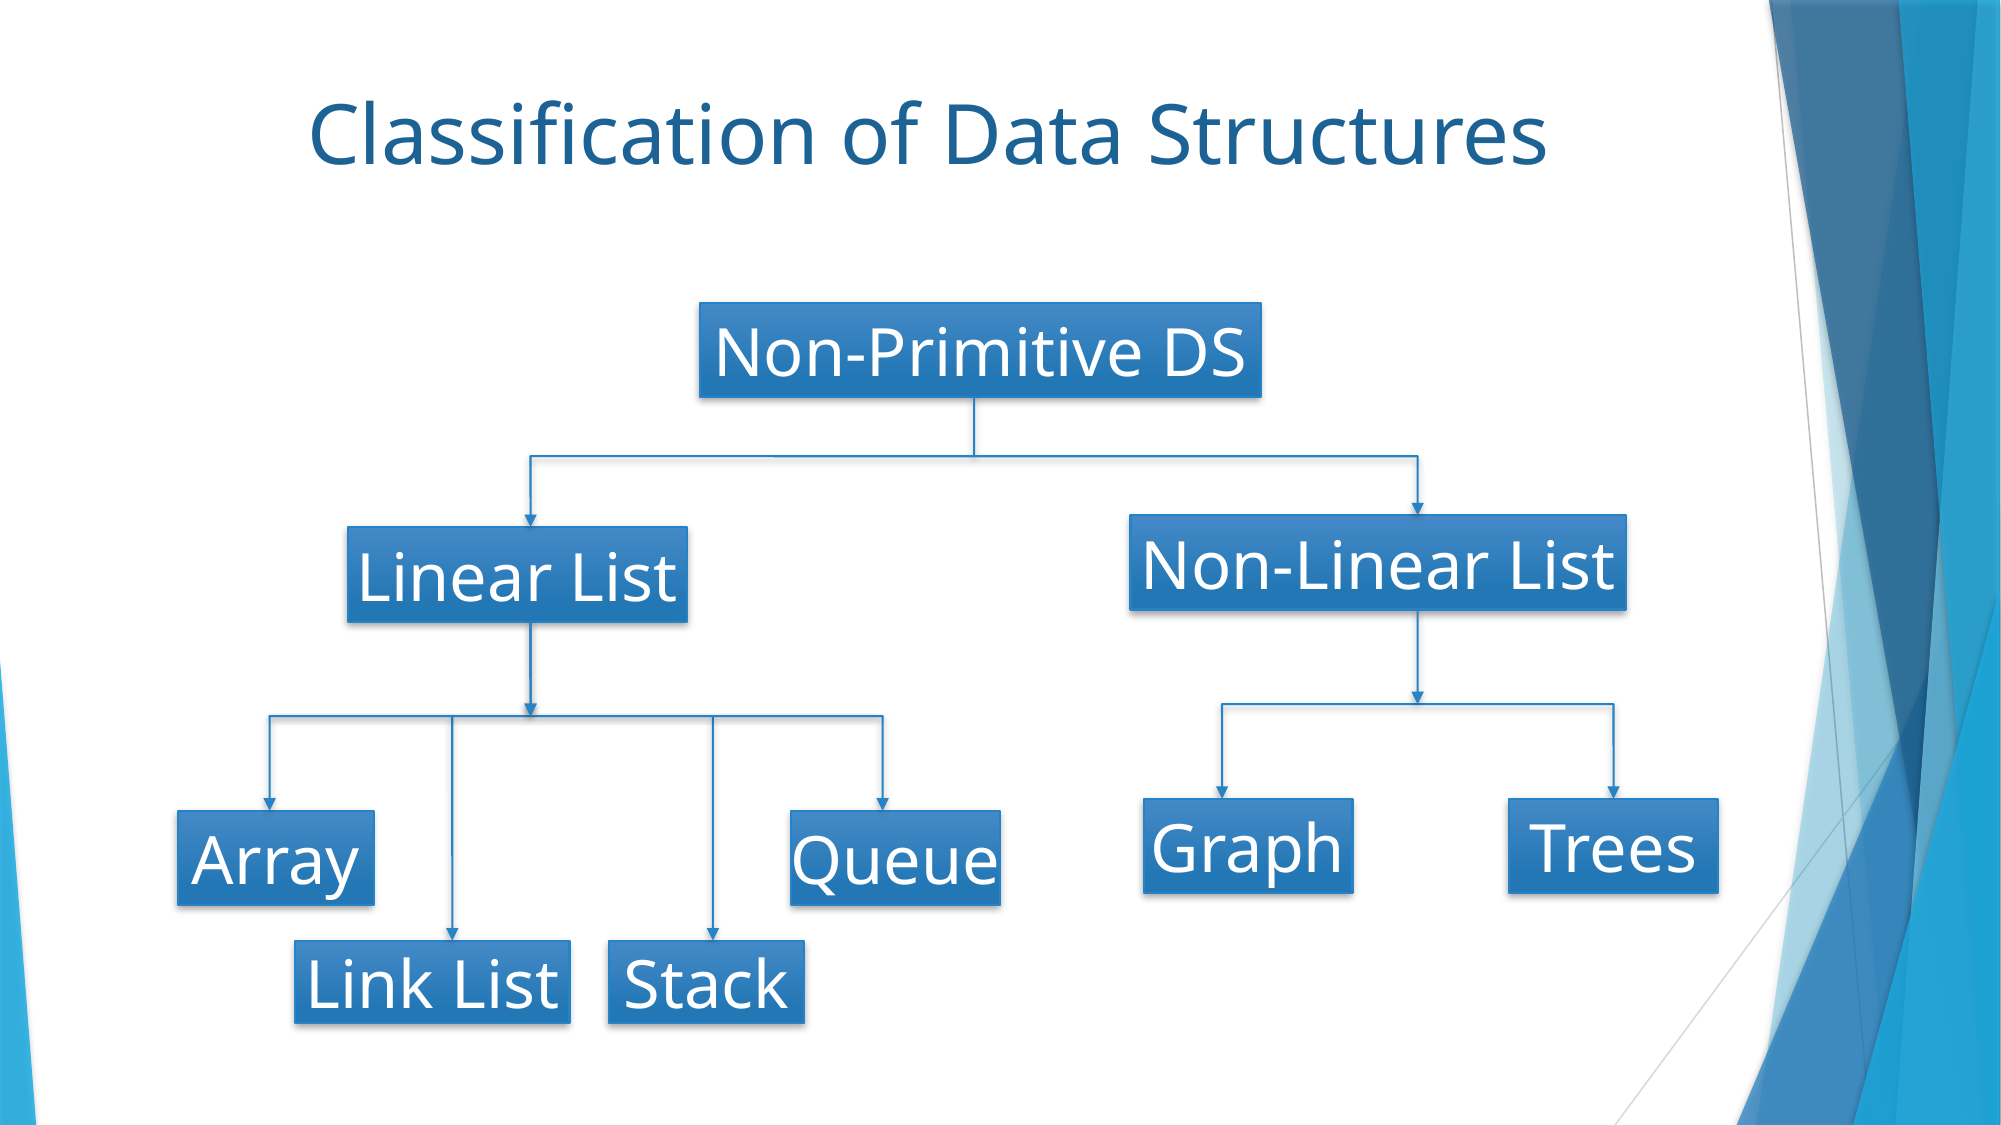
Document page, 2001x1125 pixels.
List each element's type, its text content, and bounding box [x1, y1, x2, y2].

title Classification of Data Structures [224, 74, 1635, 220]
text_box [177, 302, 1719, 1024]
